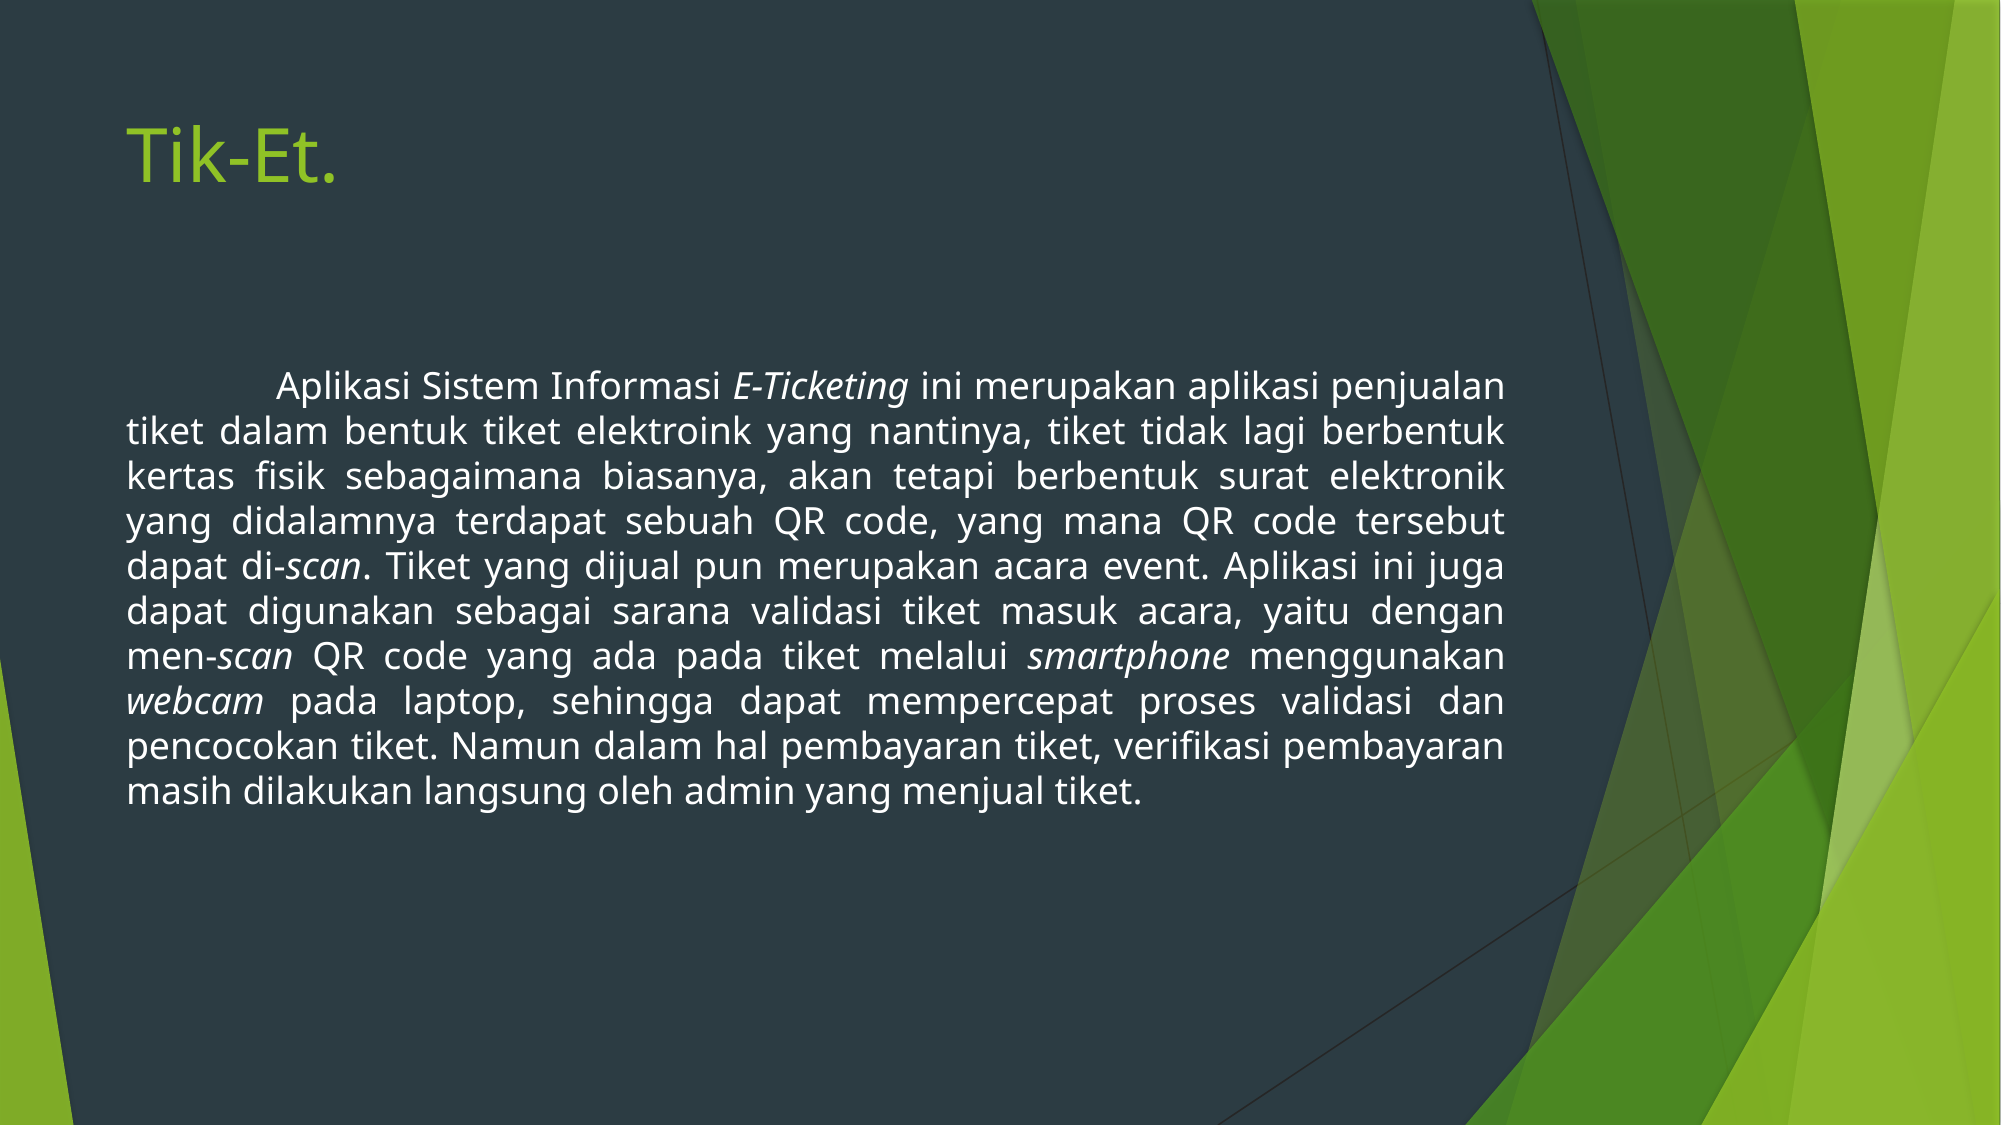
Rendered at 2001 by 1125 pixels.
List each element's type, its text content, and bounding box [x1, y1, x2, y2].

list Aplikasi Sistem Informasi E-Ticketing ini merupakan aplikasi penjualan tiket dalam bentuk tiket elektroink yang nantinya, tiket tidak lagi berbentuk kertas fisik sebagaimana biasanya, akan tetapi berbentuk surat elektronik yang didalamnya terdapat sebuah QR code, yang mana QR code tersebut dapat di-scan. Tiket yang dijual pun merupakan acara event. Aplikasi ini juga dapat digunakan sebagai sarana validasi tiket masuk acara, yaitu dengan men-scan QR code yang ada pada tiket melalui smartphone menggunakan webcam pada laptop, sehingga dapat mempercepat proses validasi dan pencocokan tiket. Namun dalam hal pembayaran tiket, verifikasi pembayaran masih dilakukan langsung oleh admin yang menjual tiket. [111, 354, 1522, 992]
title Tik-Et. [111, 99, 1522, 317]
